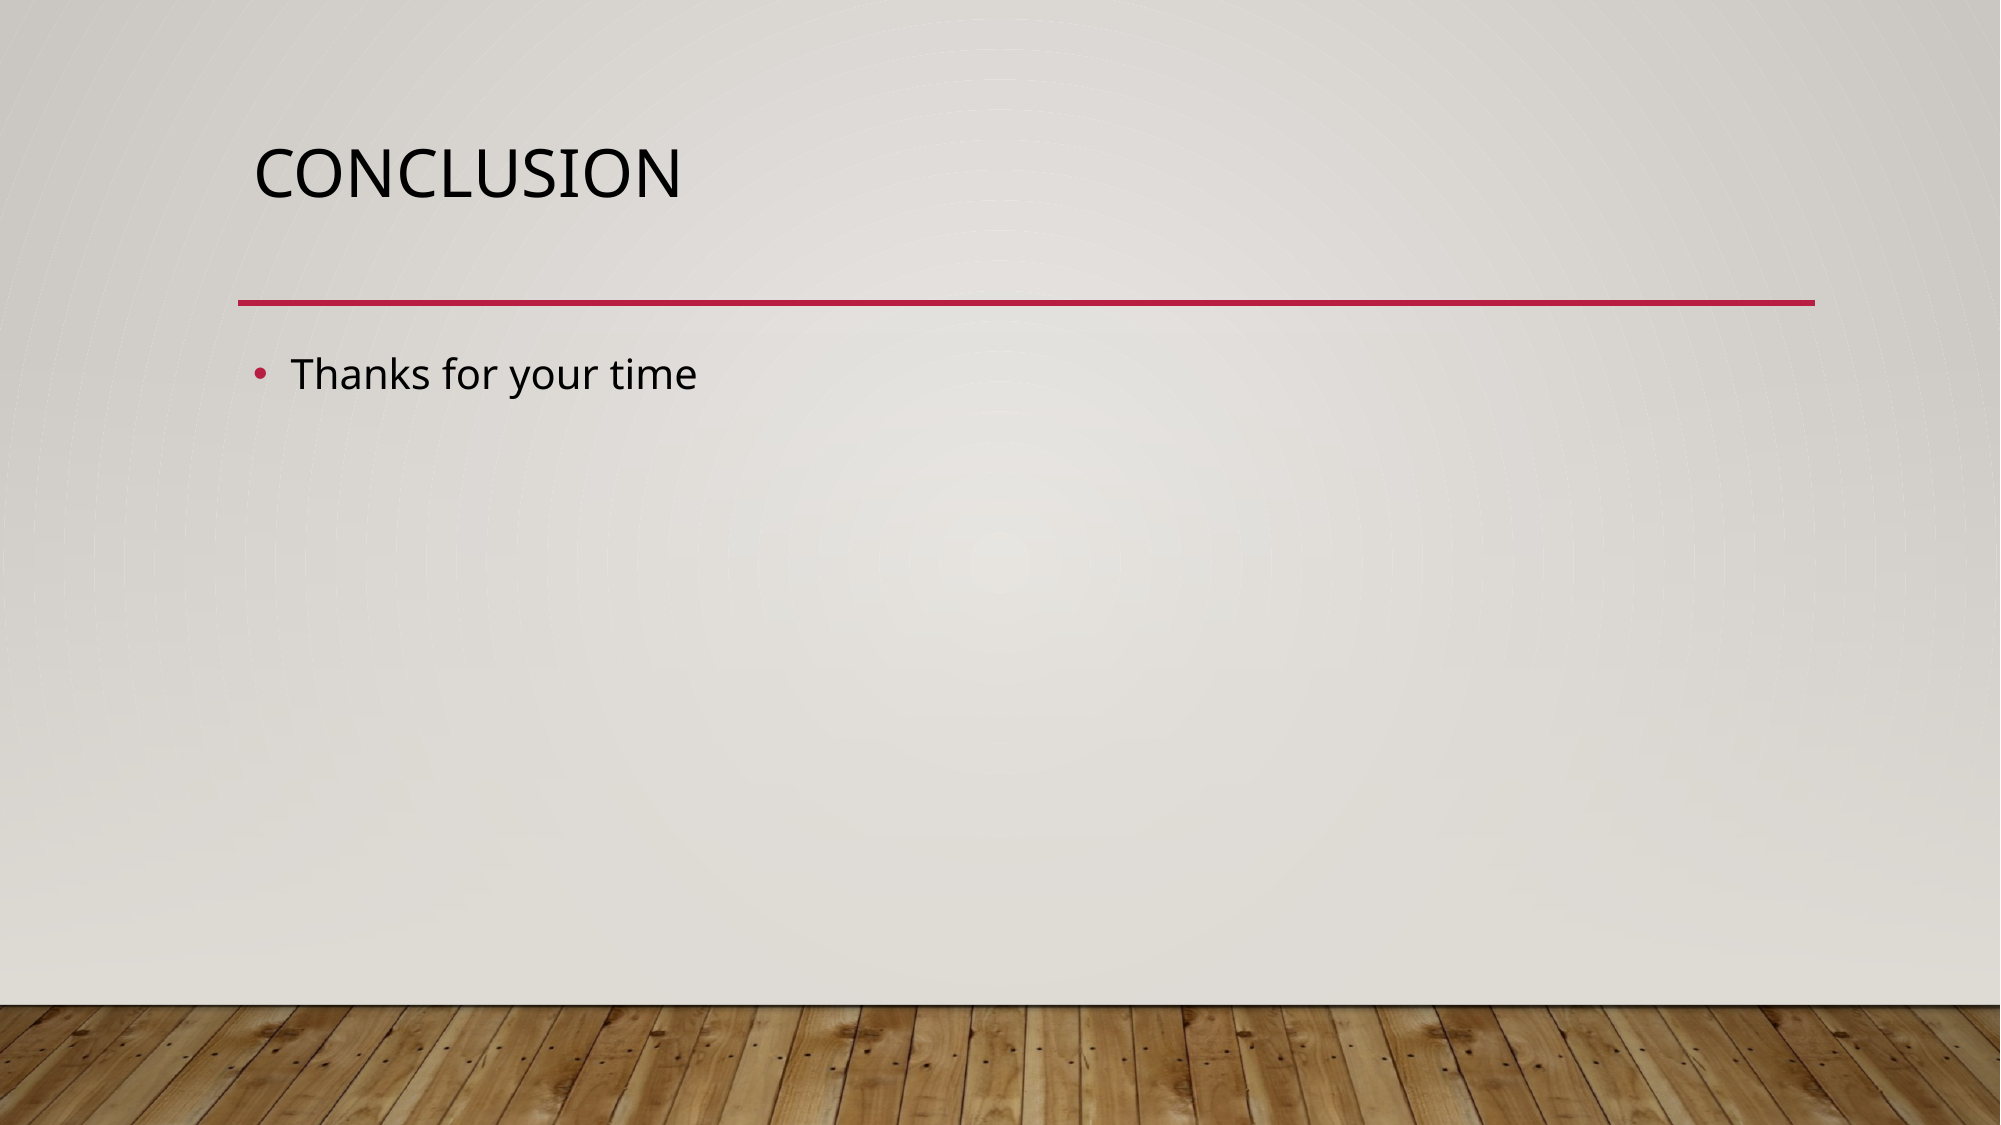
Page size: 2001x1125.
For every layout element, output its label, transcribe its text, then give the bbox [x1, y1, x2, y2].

list Thanks for your time [238, 330, 1814, 897]
picture [0, 1005, 2000, 1125]
title Conclusion [238, 131, 1814, 305]
